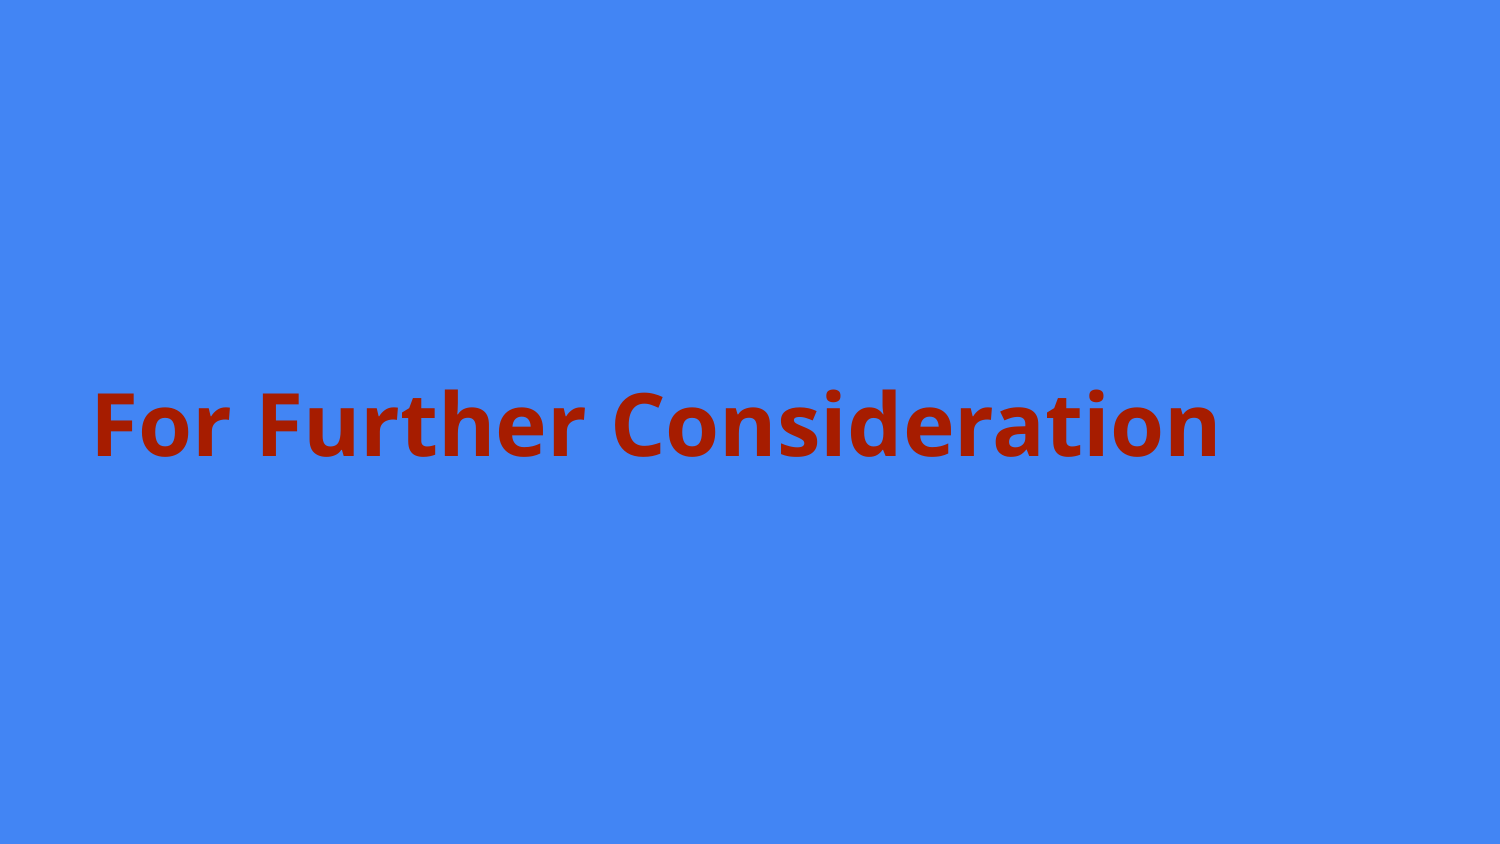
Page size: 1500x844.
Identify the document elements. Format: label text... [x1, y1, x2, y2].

title For Further Consideration [75, 338, 1425, 505]
